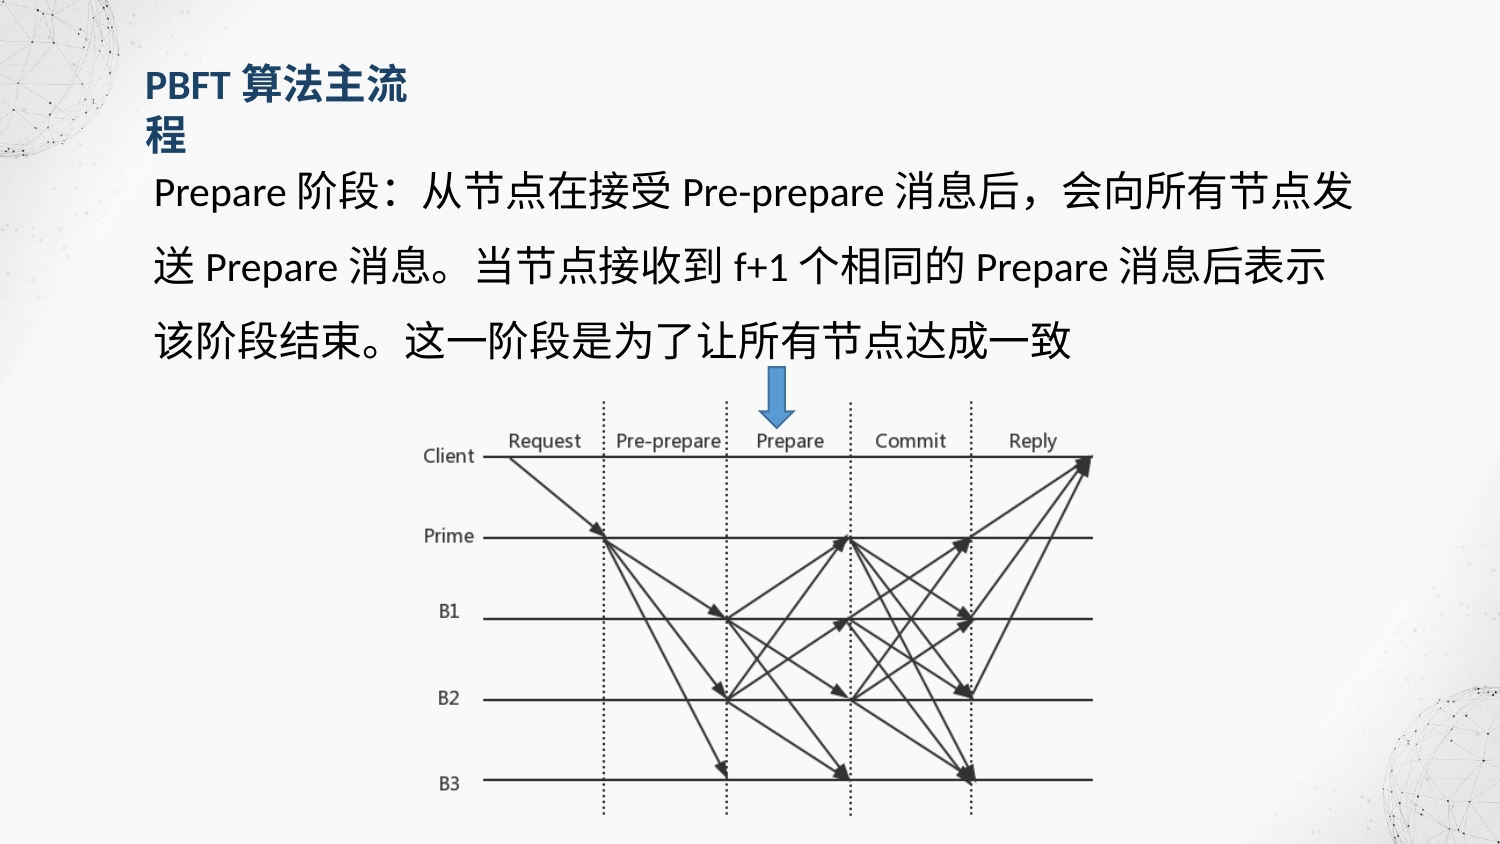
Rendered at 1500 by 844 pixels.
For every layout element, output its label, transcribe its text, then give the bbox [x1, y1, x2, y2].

text_box PBFT算法主流程 [138, 55, 447, 132]
picture [0, 0, 1500, 844]
text_box Prepare阶段：从节点在接受Pre-prepare消息后，会向所有节点发送Prepare消息。当节点接收到f+1个相同的Prepare消息后表示该阶段结束。这一阶段是为了让所有节点达成一致 [138, 132, 1382, 373]
